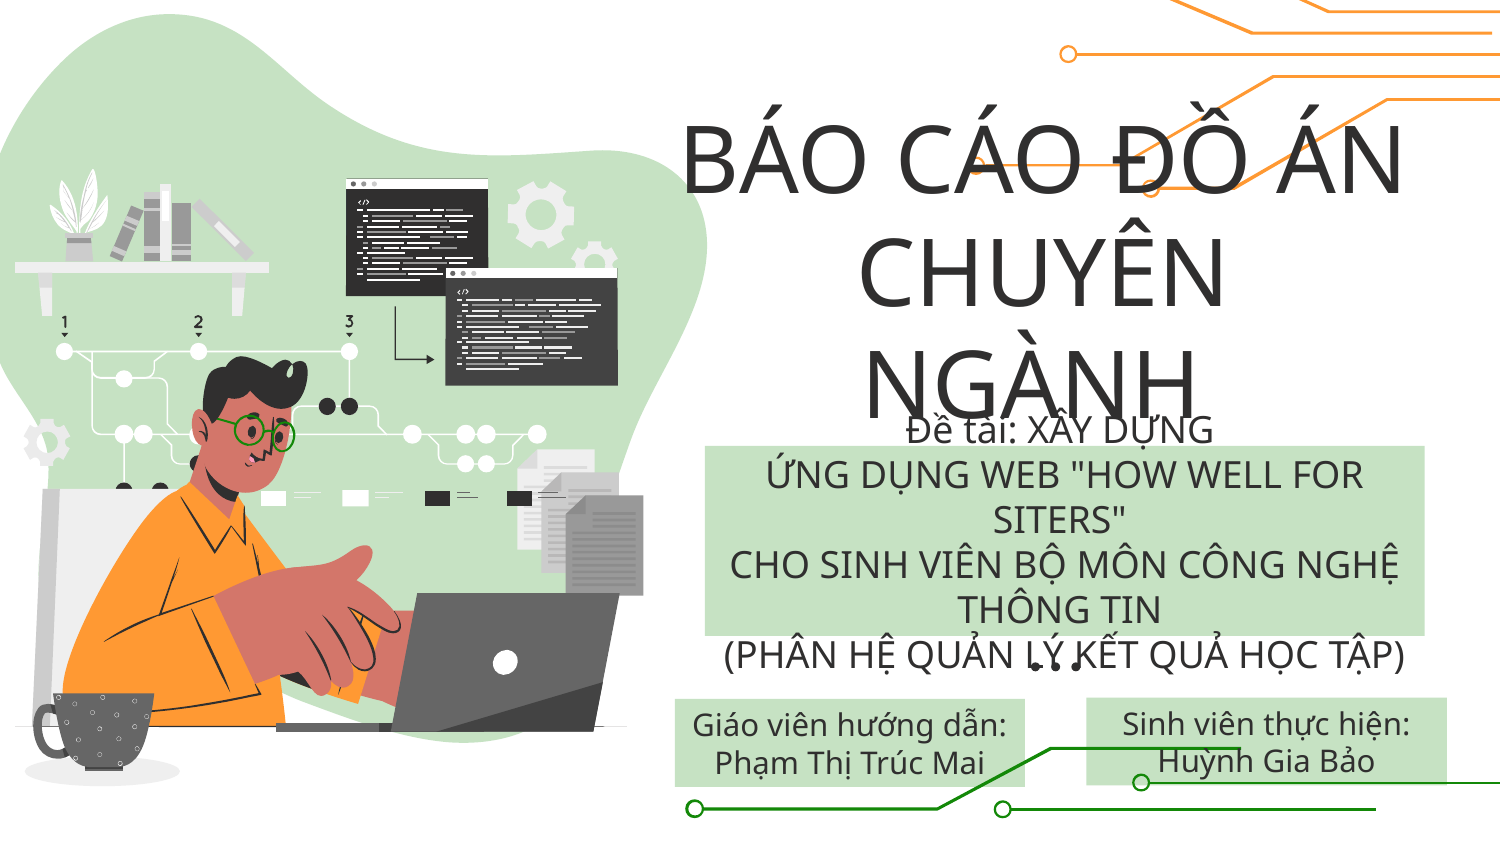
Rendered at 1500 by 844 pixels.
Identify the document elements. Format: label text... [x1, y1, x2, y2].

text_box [14, 168, 644, 787]
text_box Sinh viên thực hiện: Huỳnh Gia Bảo [1086, 697, 1447, 745]
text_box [795, 0, 1500, 199]
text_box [684, 746, 1500, 819]
title BÁO CÁO ĐỒ ÁN CHUYÊN NGÀNH [662, 186, 1424, 453]
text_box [1030, 662, 1081, 672]
text_box Giáo viên hướng dẫn: Phạm Thị Trúc Mai [674, 698, 1025, 787]
subtitle Đề tài: XÂY DỰNG ỨNG DỤNG WEB "HOW WELL FOR SITERS" CHO SINH VIÊN BỘ MÔN CÔNG NGHỆ THÔNG TIN (PHÂN HỆ QUẢN LÝ KẾT QUẢ HỌC TẬP) [704, 445, 1425, 636]
text_box [0, 14, 688, 399]
